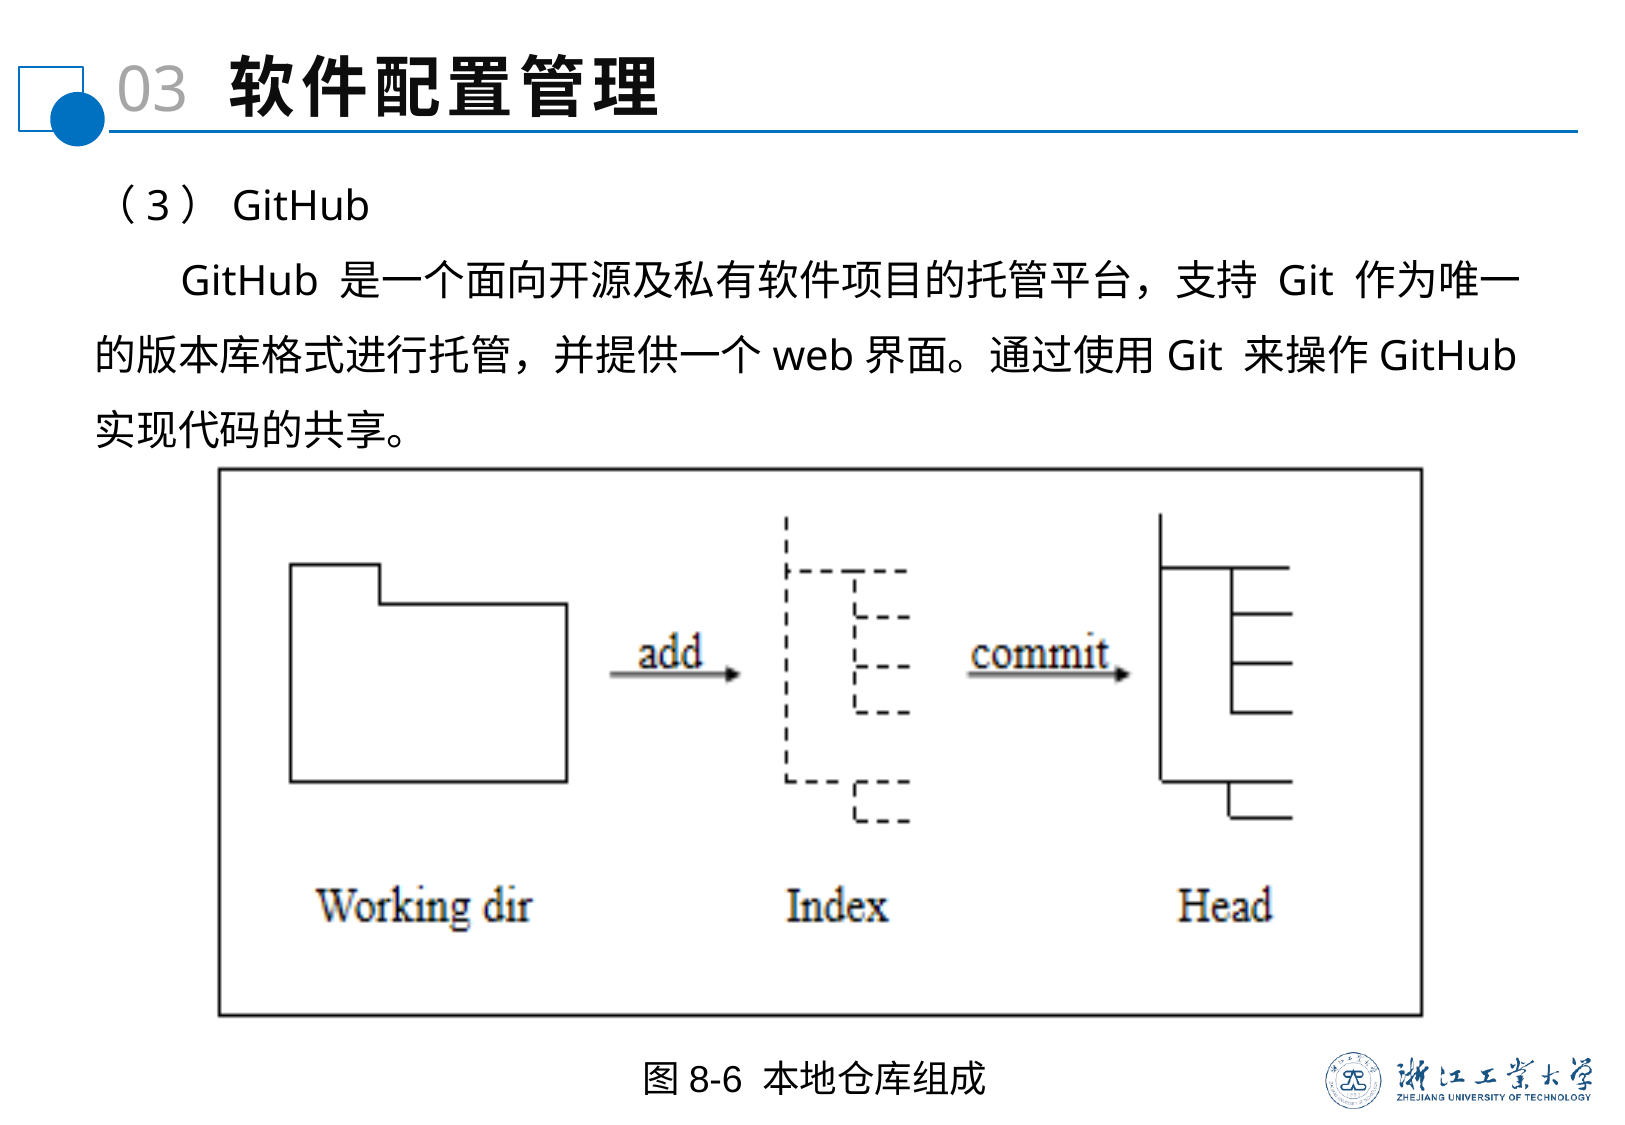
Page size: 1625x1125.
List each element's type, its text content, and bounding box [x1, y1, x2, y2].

text_box （3）GitHub GitHub 是一个面向开源及私有软件项目的托管平台，支持 Git 作为唯一的版本库格式进行托管，并提供一个web界面。通过使用Git 来操作GitHub实现代码的共享。 [79, 146, 1550, 462]
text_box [18, 66, 105, 147]
picture [203, 448, 1605, 1121]
text_box 软件配置管理 [211, 36, 990, 130]
text_box 03 [77, 40, 211, 131]
text_box 图8-6 本地仓库组成 [627, 1048, 1002, 1108]
